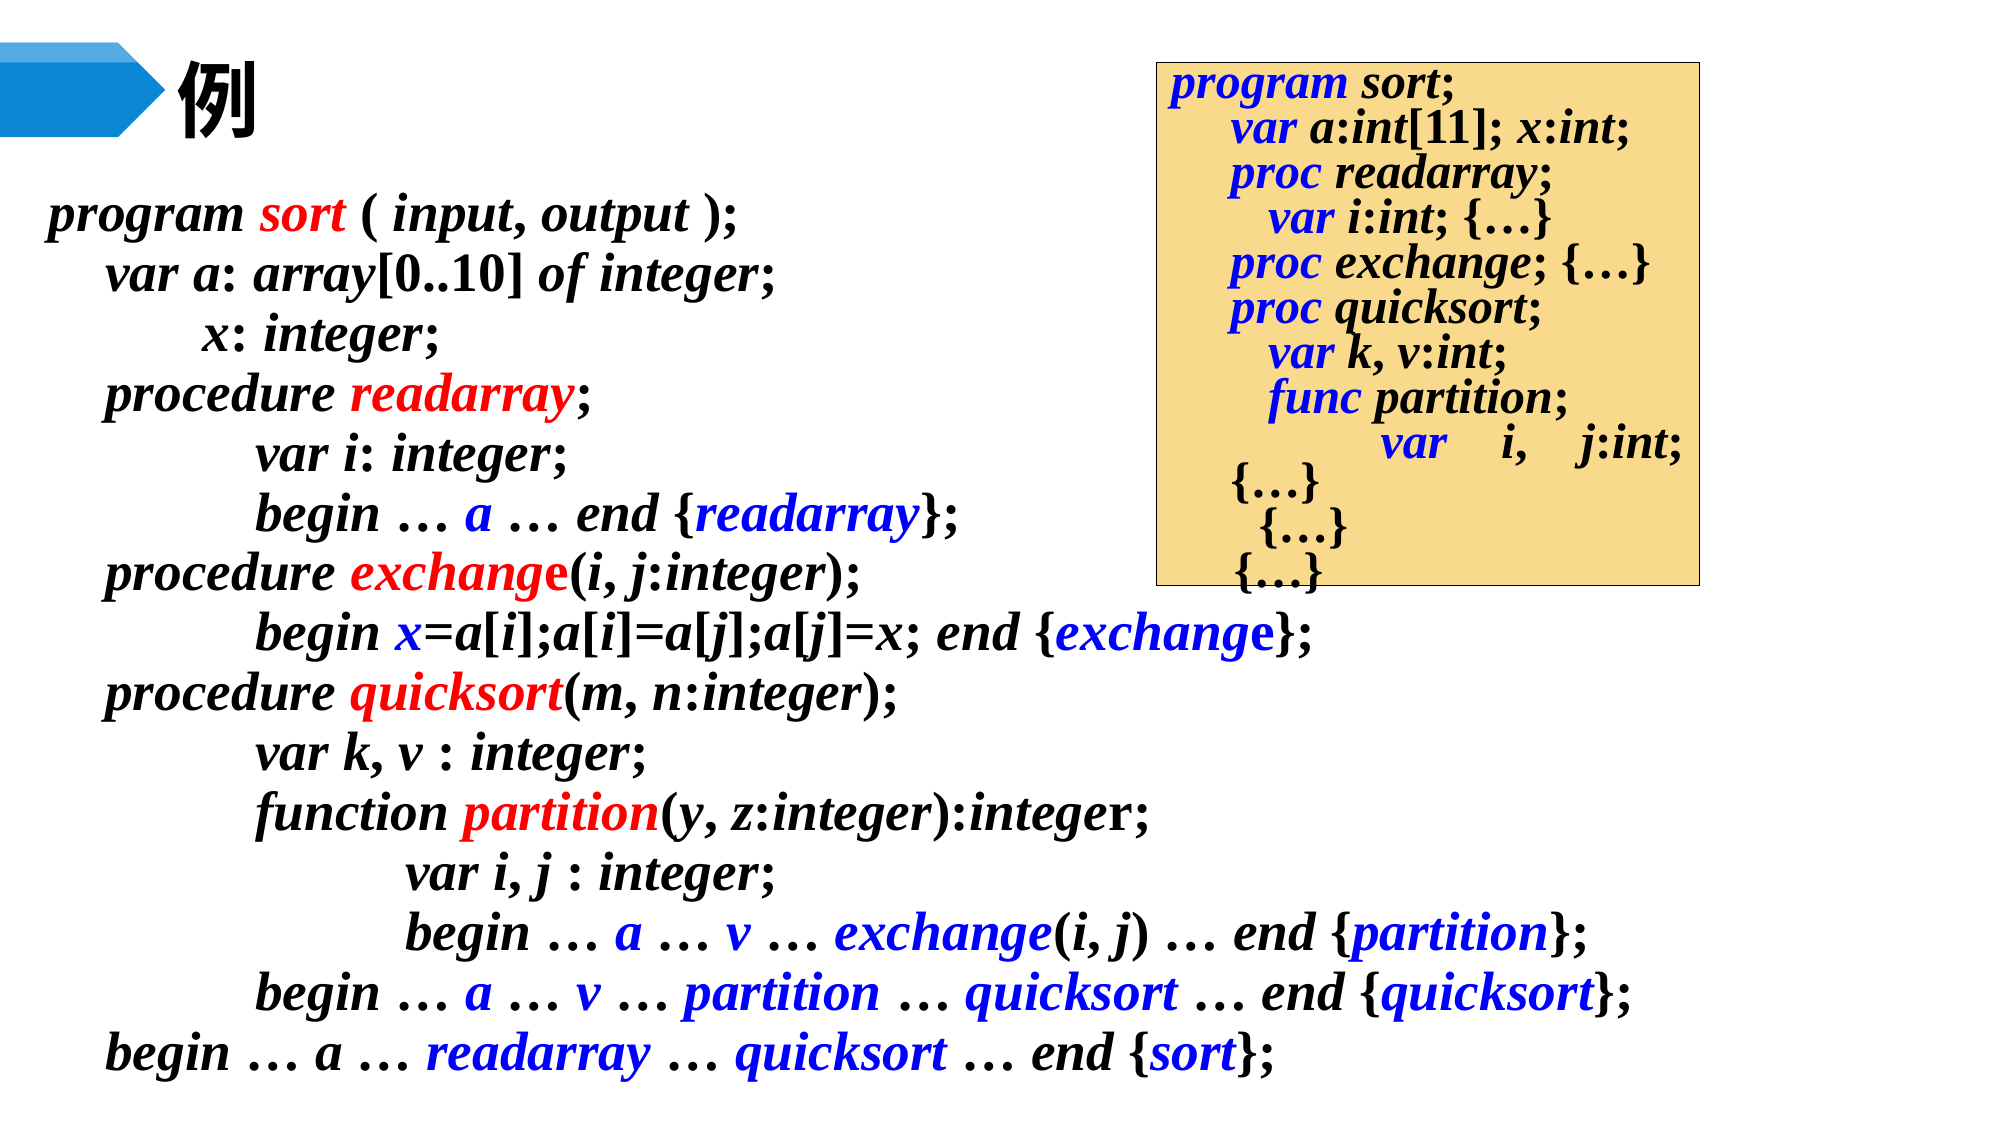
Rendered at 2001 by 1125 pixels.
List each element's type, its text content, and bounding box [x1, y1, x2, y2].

text_box program sort; var a:int[11]; x:int; proc readarray; var i:int; {…} proc exchange; {…} proc quicksort; var k, v:int; func partition; var i, j:int; {…} {…} {…} [1156, 62, 1700, 181]
text_box program sort ( input, output ); var a: array[0..10] of integer; x: integer; procedure readarray; var i: integer; begin … a … end {readarray}; procedure exchange(i, j:integer); begin x=a[i];a[i]=a[j];a[j]=x; end {exchange}; procedure quicksort(m, n:integer); var k, v : integer; function partition(y, z:integer):integer; var i, j : integer; begin … a … v … exchange(i, j) … end {partition}; begin … a … v … partition … quicksort … end {quicksort}; begin … a … readarray … quicksort … end {sort}; [33, 181, 1823, 1089]
title 例 [165, 58, 1900, 138]
